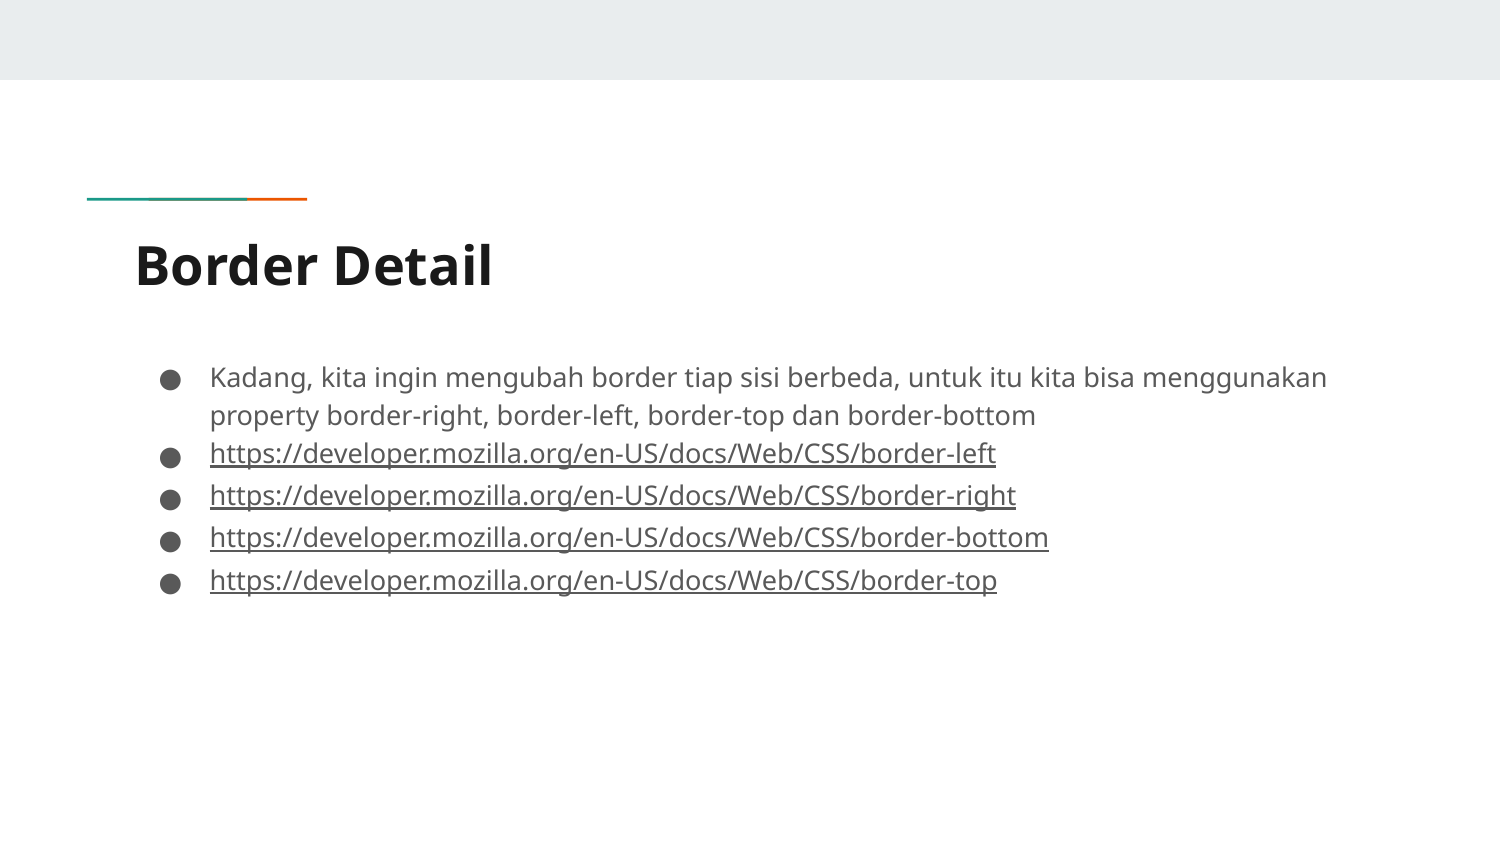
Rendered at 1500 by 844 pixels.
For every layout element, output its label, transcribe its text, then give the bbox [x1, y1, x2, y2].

title Border Detail [119, 216, 1381, 305]
list Kadang, kita ingin mengubah border tiap sisi berbeda, untuk itu kita bisa menggunakan property border-right, border-left, border-top dan border-bottom https://developer.mozilla.org/en-US/docs/Web/CSS/border-left https://developer.mozilla.org/en-US/docs/Web/CSS/border-right https://developer.mozilla.org/en-US/docs/Web/CSS/border-bottom https://developer.mozilla.org/en-US/docs/Web/CSS/border-top [119, 341, 1381, 712]
